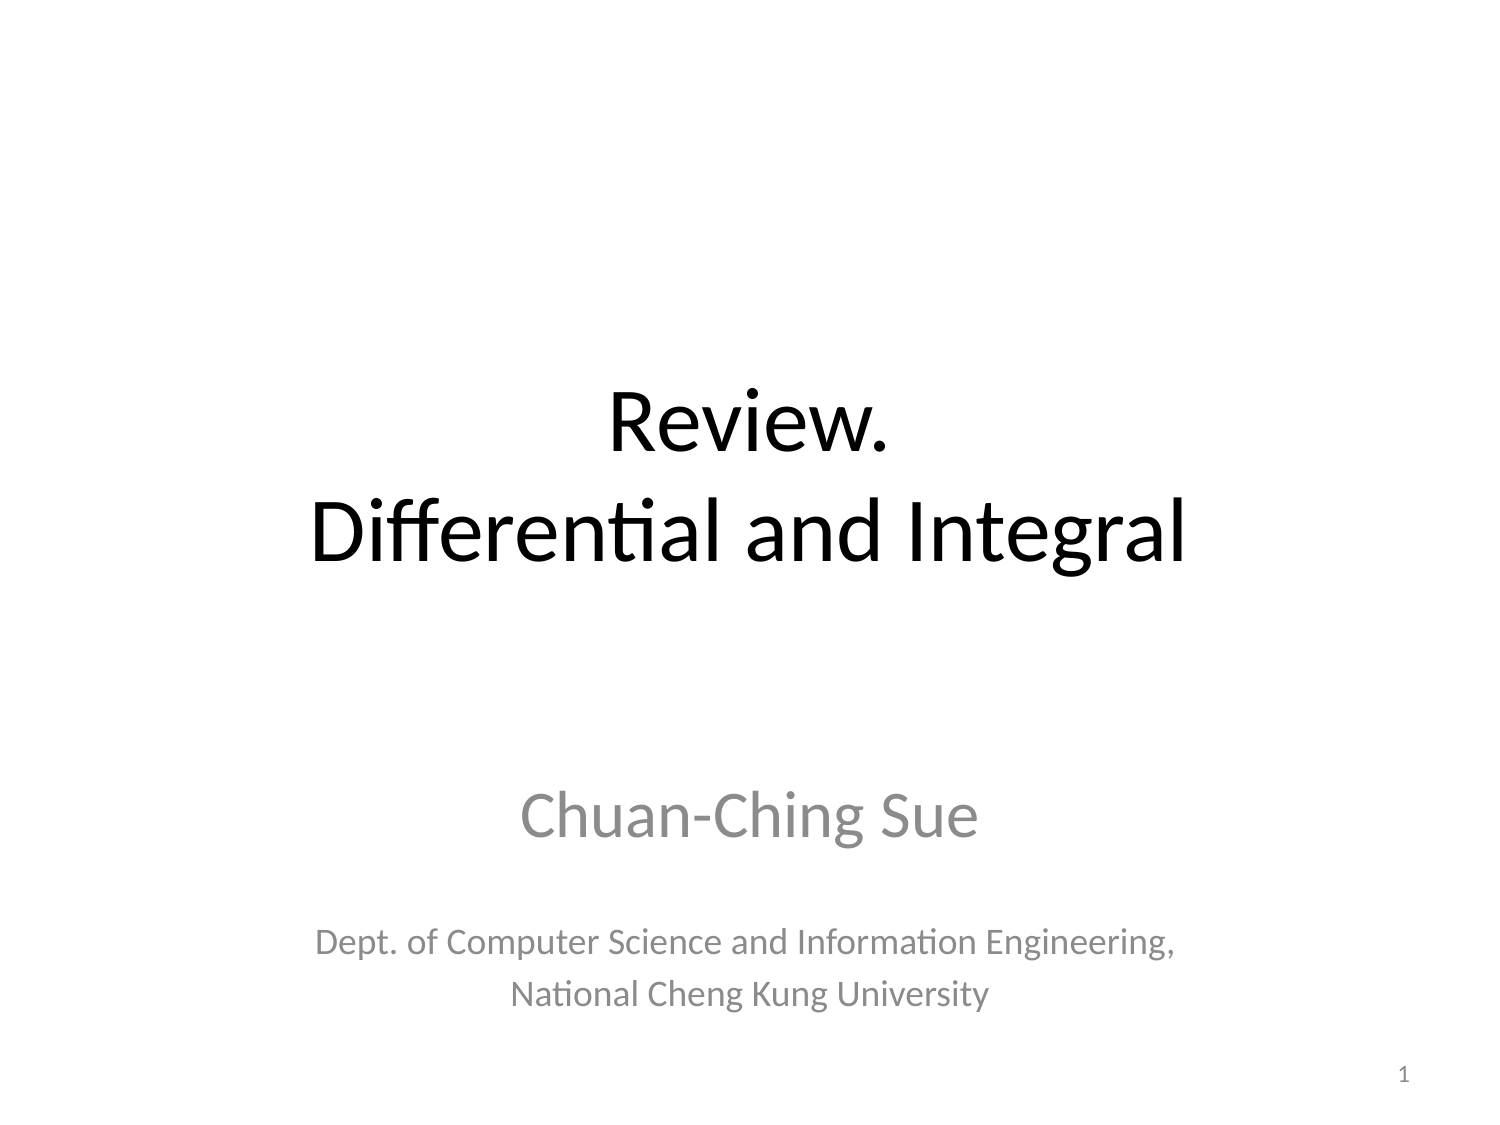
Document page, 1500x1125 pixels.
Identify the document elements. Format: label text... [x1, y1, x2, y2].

slide_number 1 [1074, 1042, 1425, 1103]
title Review. Differential and Integral [112, 349, 1388, 591]
subtitle Chuan-Ching Sue Dept. of Computer Science and Information Engineering, National Cheng Kung University [225, 763, 1275, 1059]
